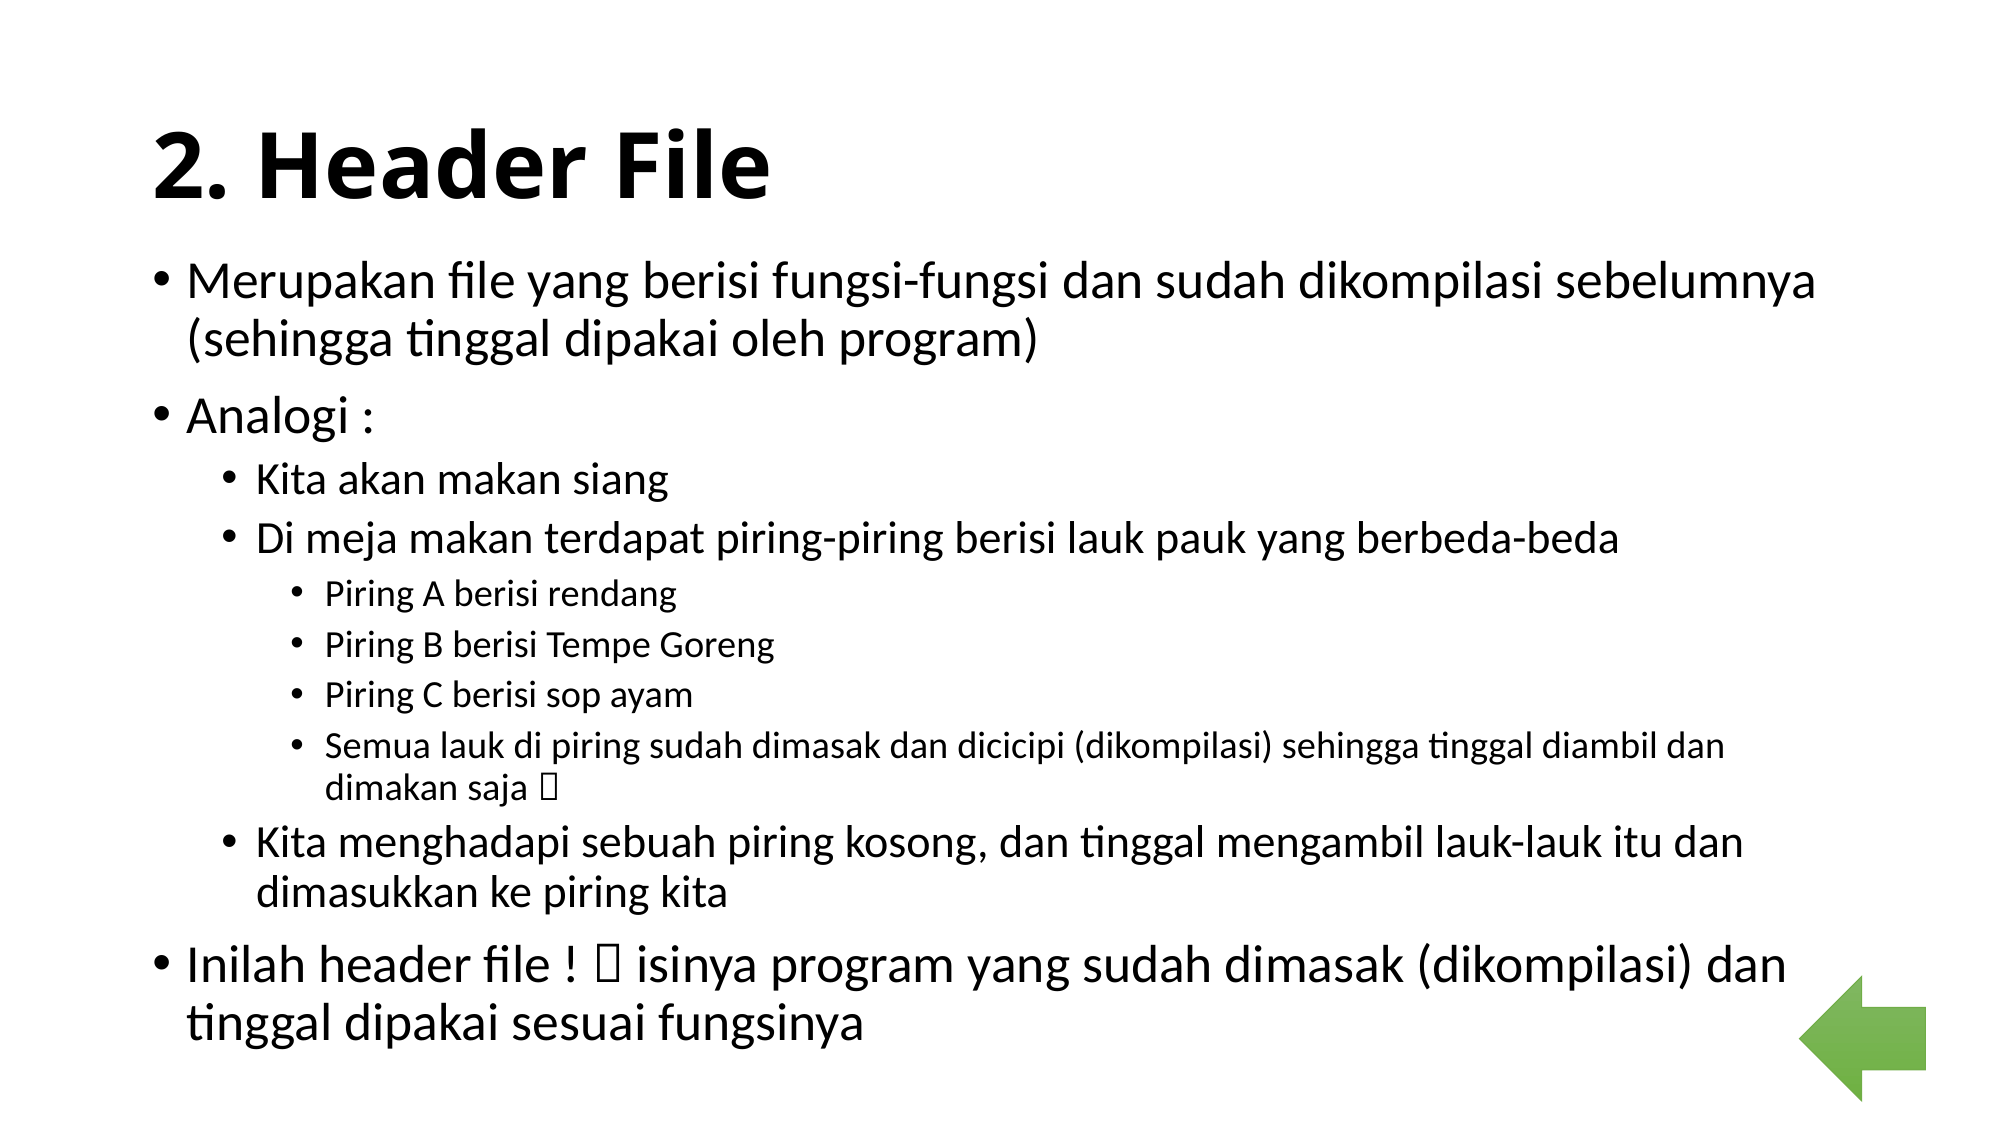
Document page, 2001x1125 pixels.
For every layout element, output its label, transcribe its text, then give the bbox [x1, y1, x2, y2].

title 2. Header File [137, 59, 1863, 245]
list Merupakan file yang berisi fungsi-fungsi dan sudah dikompilasi sebelumnya (sehingga tinggal dipakai oleh program) Analogi : Kita akan makan siang Di meja makan terdapat piring-piring berisi lauk pauk yang berbeda-beda Piring A berisi rendang Piring B berisi Tempe Goreng Piring C berisi sop ayam Semua lauk di piring sudah dimasak dan dicicipi (dikompilasi) sehingga tinggal diambil dan dimakan saja  Kita menghadapi sebuah piring kosong, dan tinggal mengambil lauk-lauk itu dan dimasukkan ke piring kita Inilah header file !  isinya program yang sudah dimasak (dikompilasi) dan tinggal dipakai sesuai fungsinya [137, 245, 1863, 1064]
text_box [1798, 975, 1926, 1103]
